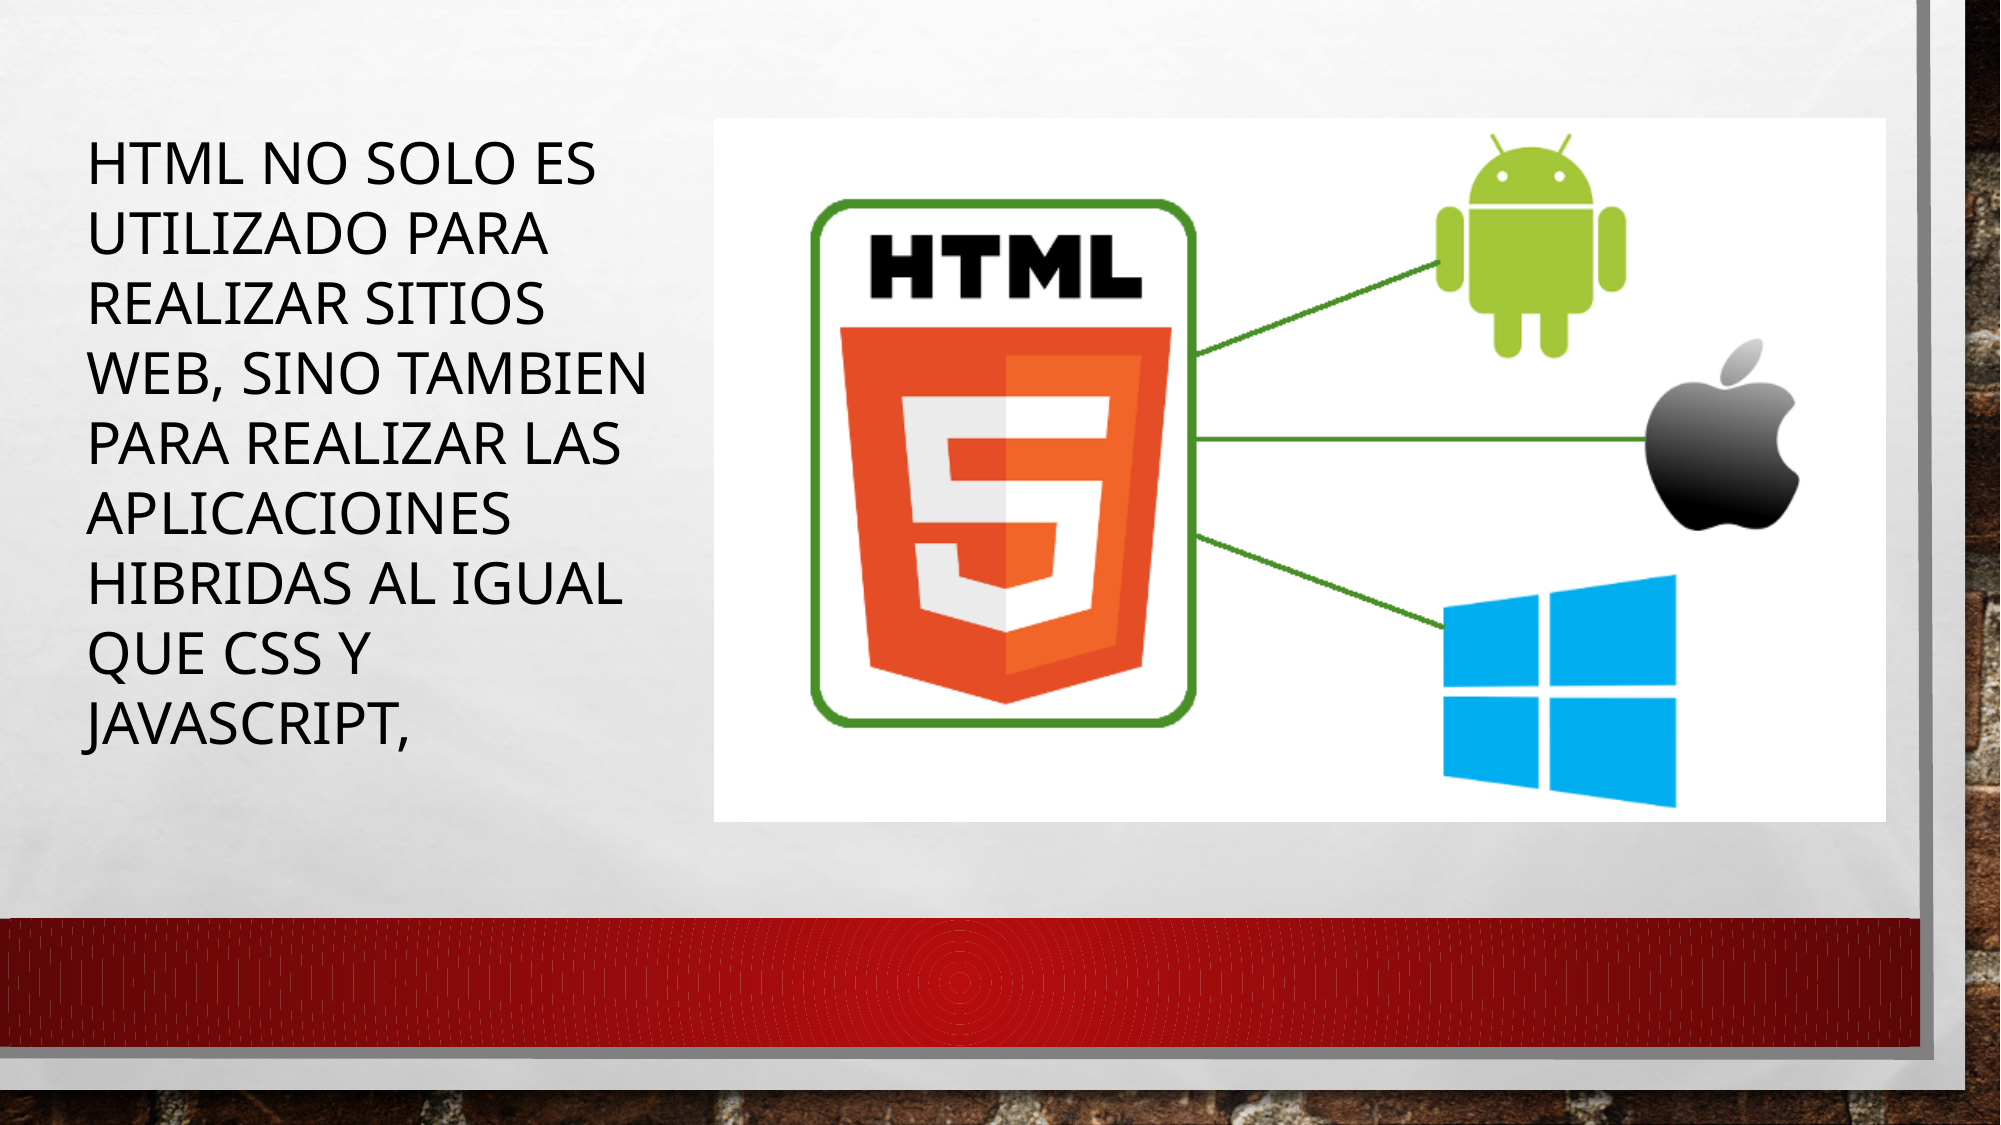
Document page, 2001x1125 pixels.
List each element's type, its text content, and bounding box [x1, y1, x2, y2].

picture [0, 0, 2000, 1125]
text_box HTML NO SOLO ES UTILIZADO PARA REALIZAR SITIOS WEB, SINO TAMBIEN PARA REALIZAR LAS APLICACIOINES HIBRIDAS AL IGUAL QUE CSS Y JAVASCRIPT, [71, 118, 676, 764]
picture [713, 118, 1887, 822]
